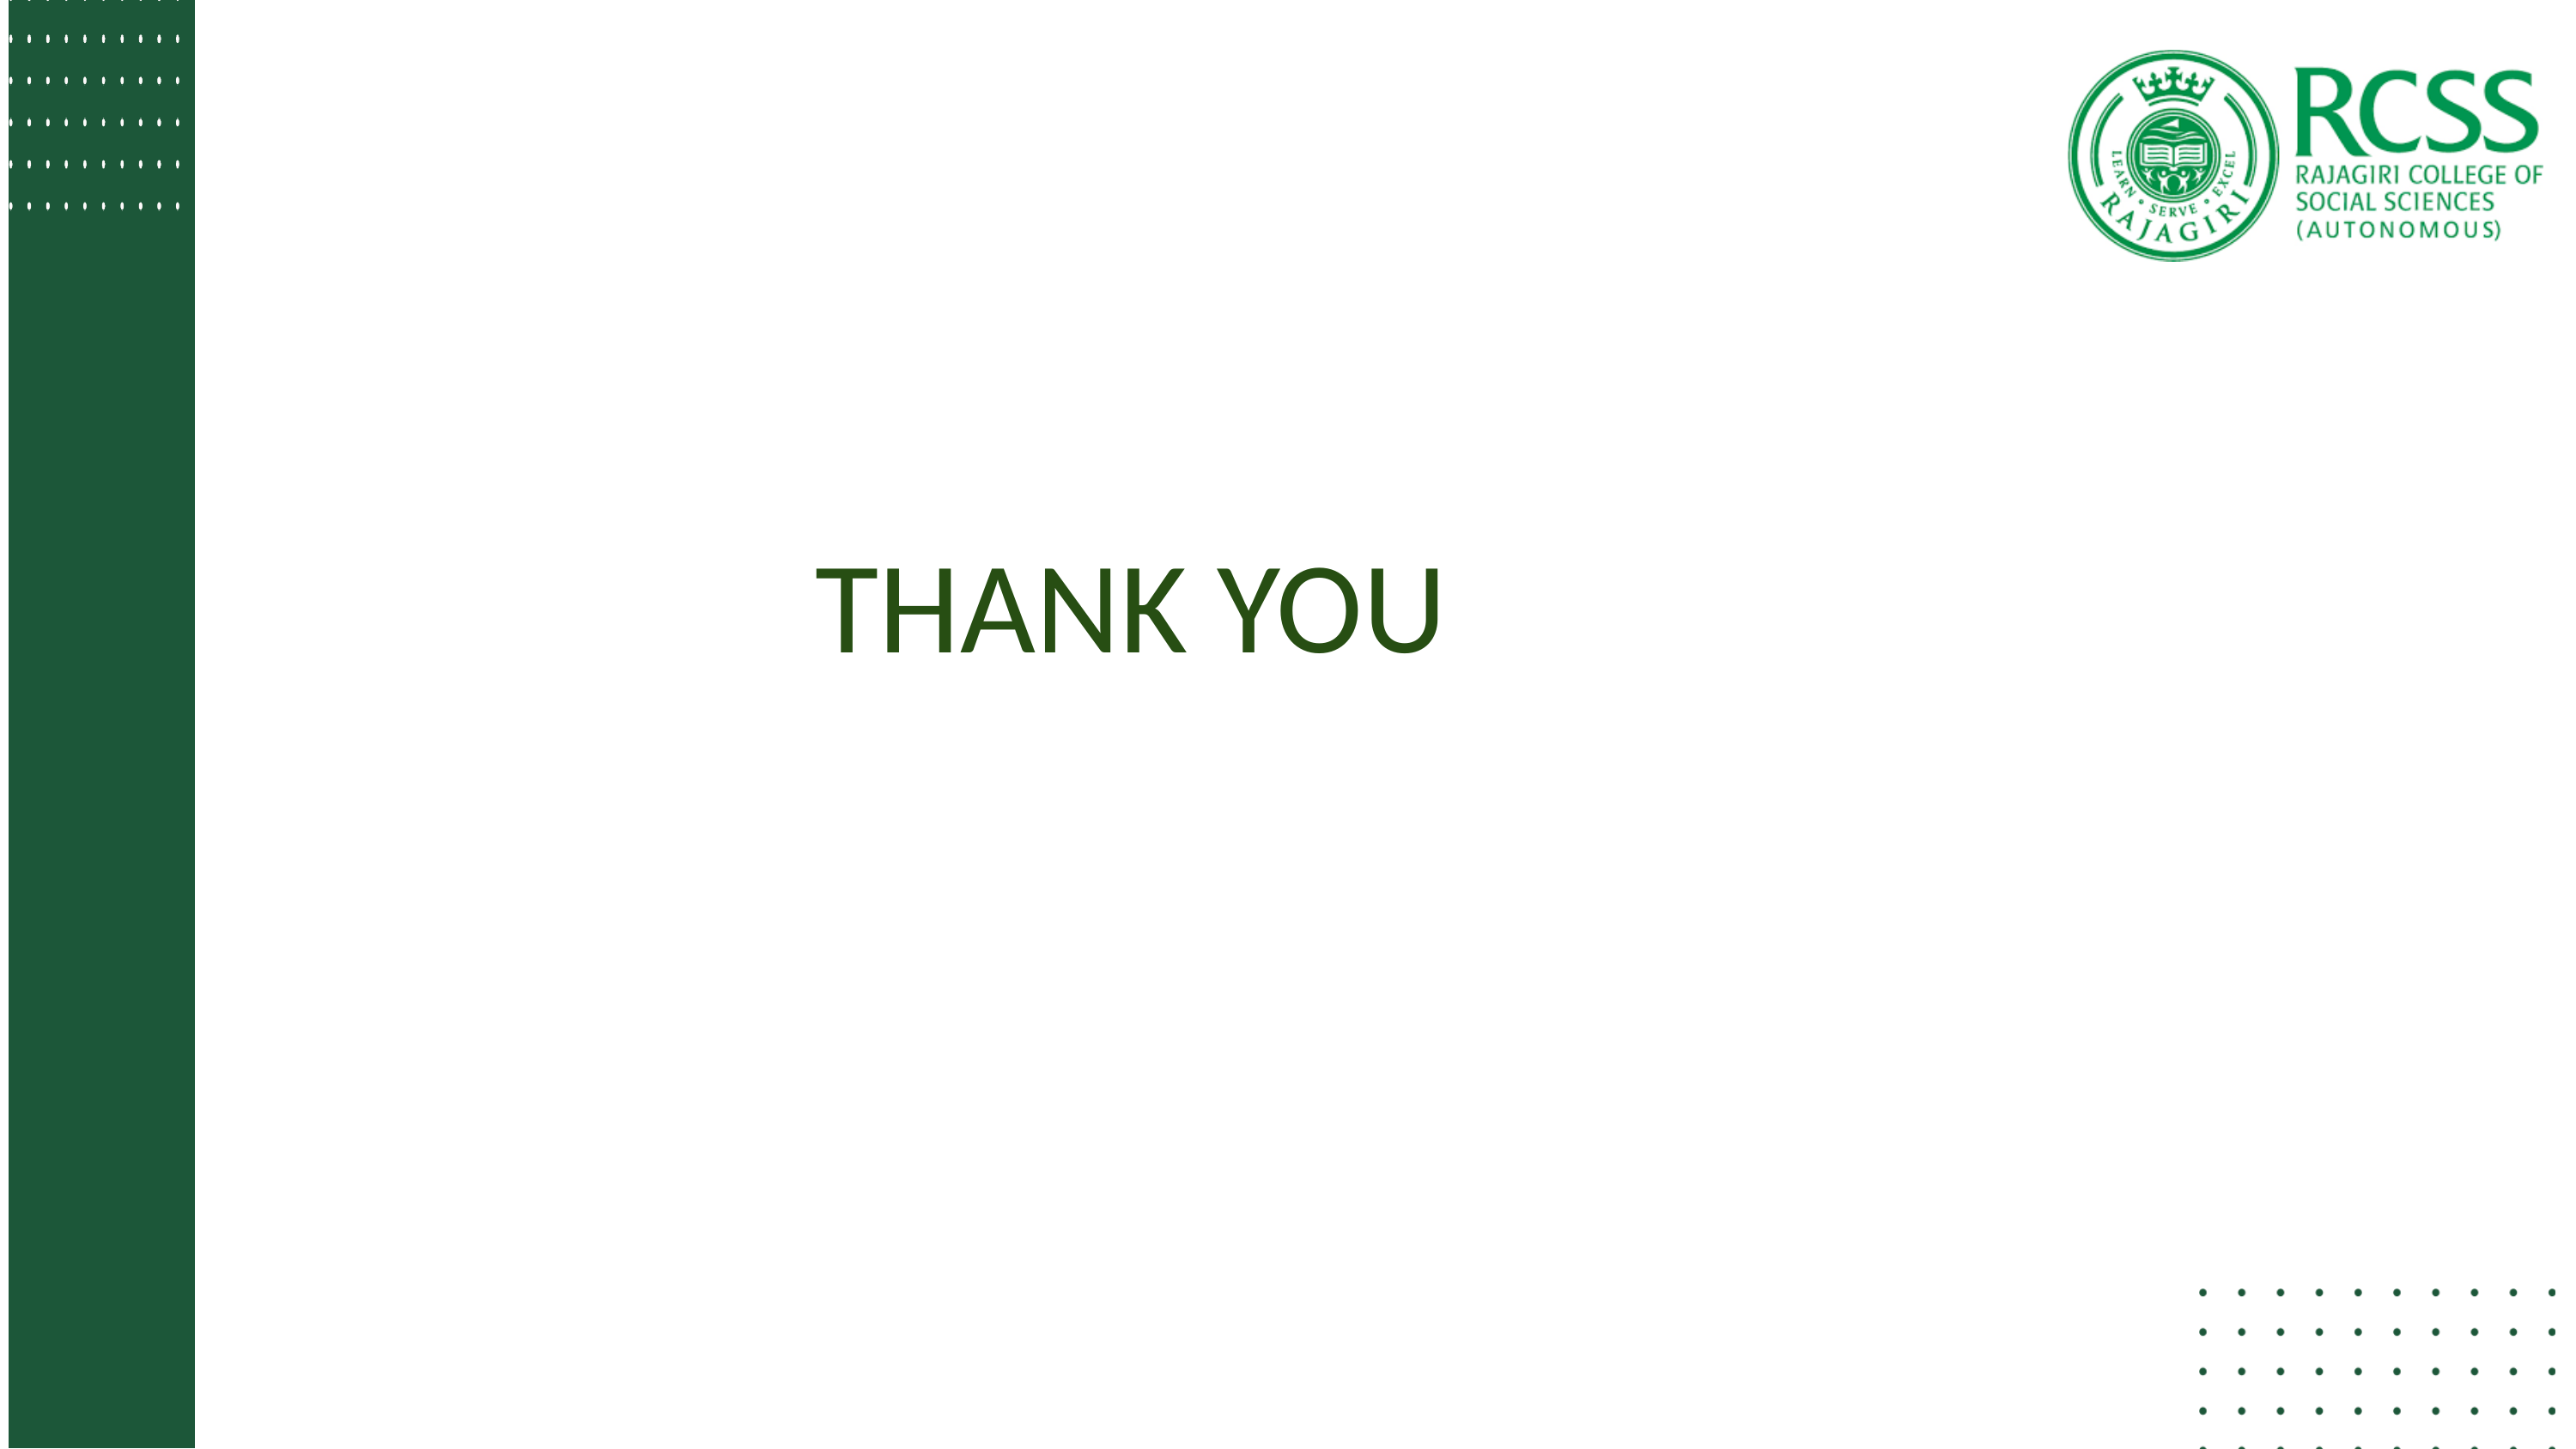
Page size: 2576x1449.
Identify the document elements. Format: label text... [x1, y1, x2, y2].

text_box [8, 0, 195, 1449]
text_box [2198, 1288, 2556, 1449]
picture [2067, 50, 2543, 262]
title THANK YOU [318, 482, 1945, 718]
